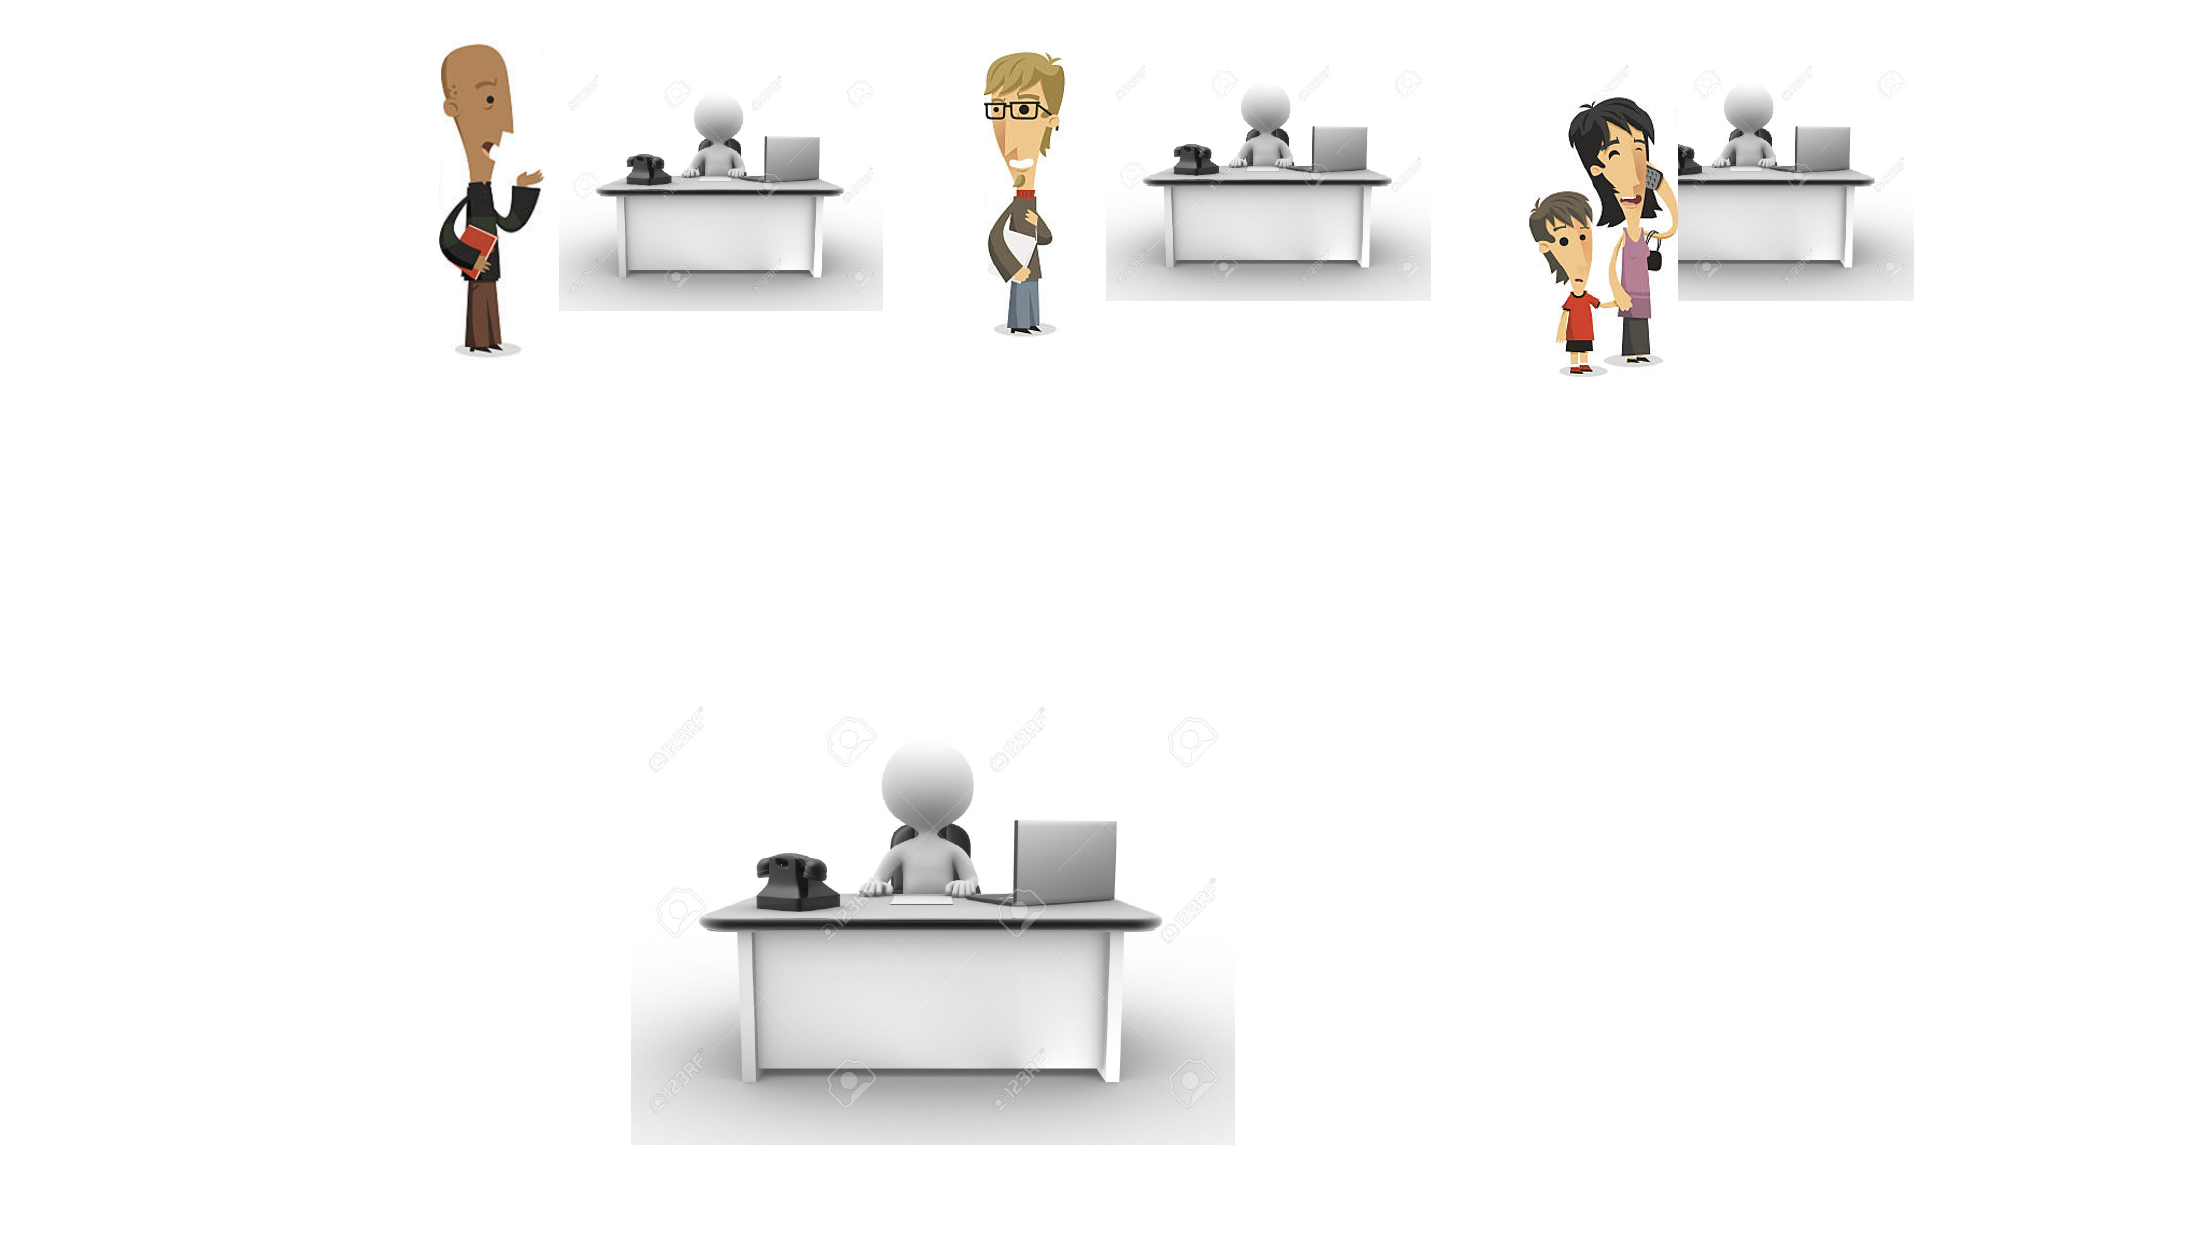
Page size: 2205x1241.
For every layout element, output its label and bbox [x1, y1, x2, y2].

text_box [1524, 92, 1678, 382]
picture [1589, 57, 1914, 301]
text_box [972, 48, 1073, 339]
picture [631, 692, 1236, 1146]
picture [558, 67, 884, 311]
picture [1106, 57, 1431, 301]
text_box [438, 38, 554, 361]
